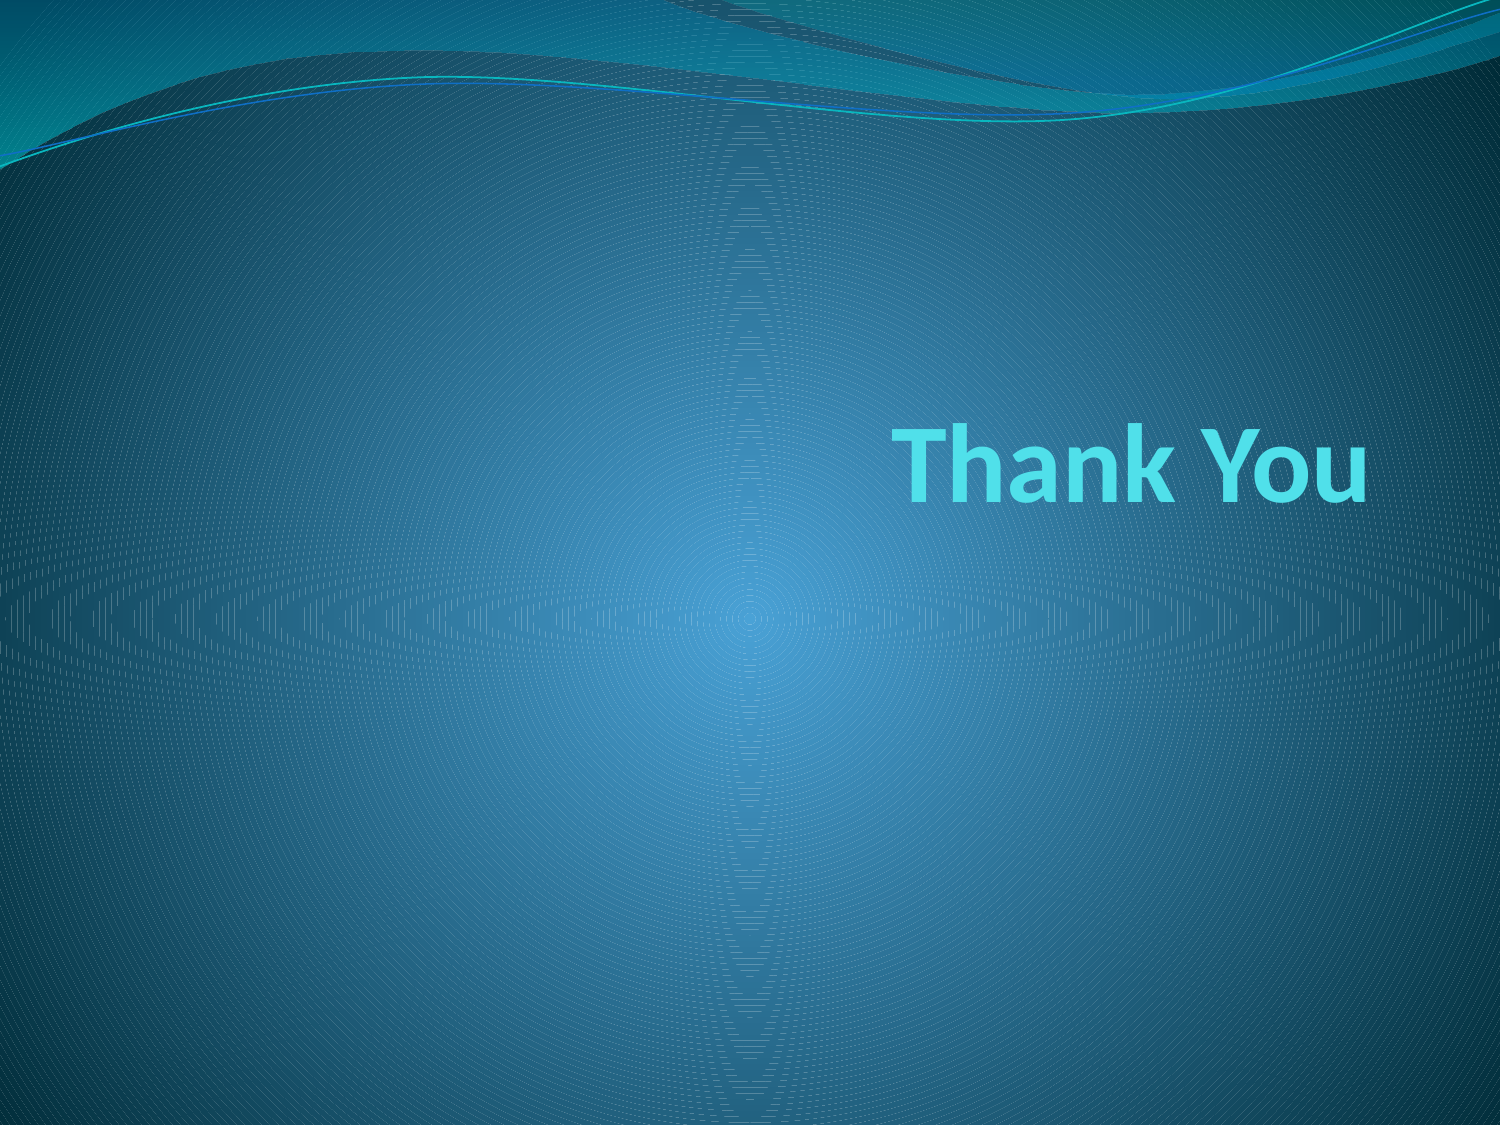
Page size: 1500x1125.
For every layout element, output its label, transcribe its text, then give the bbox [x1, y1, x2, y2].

title Thank You [87, 224, 1376, 525]
